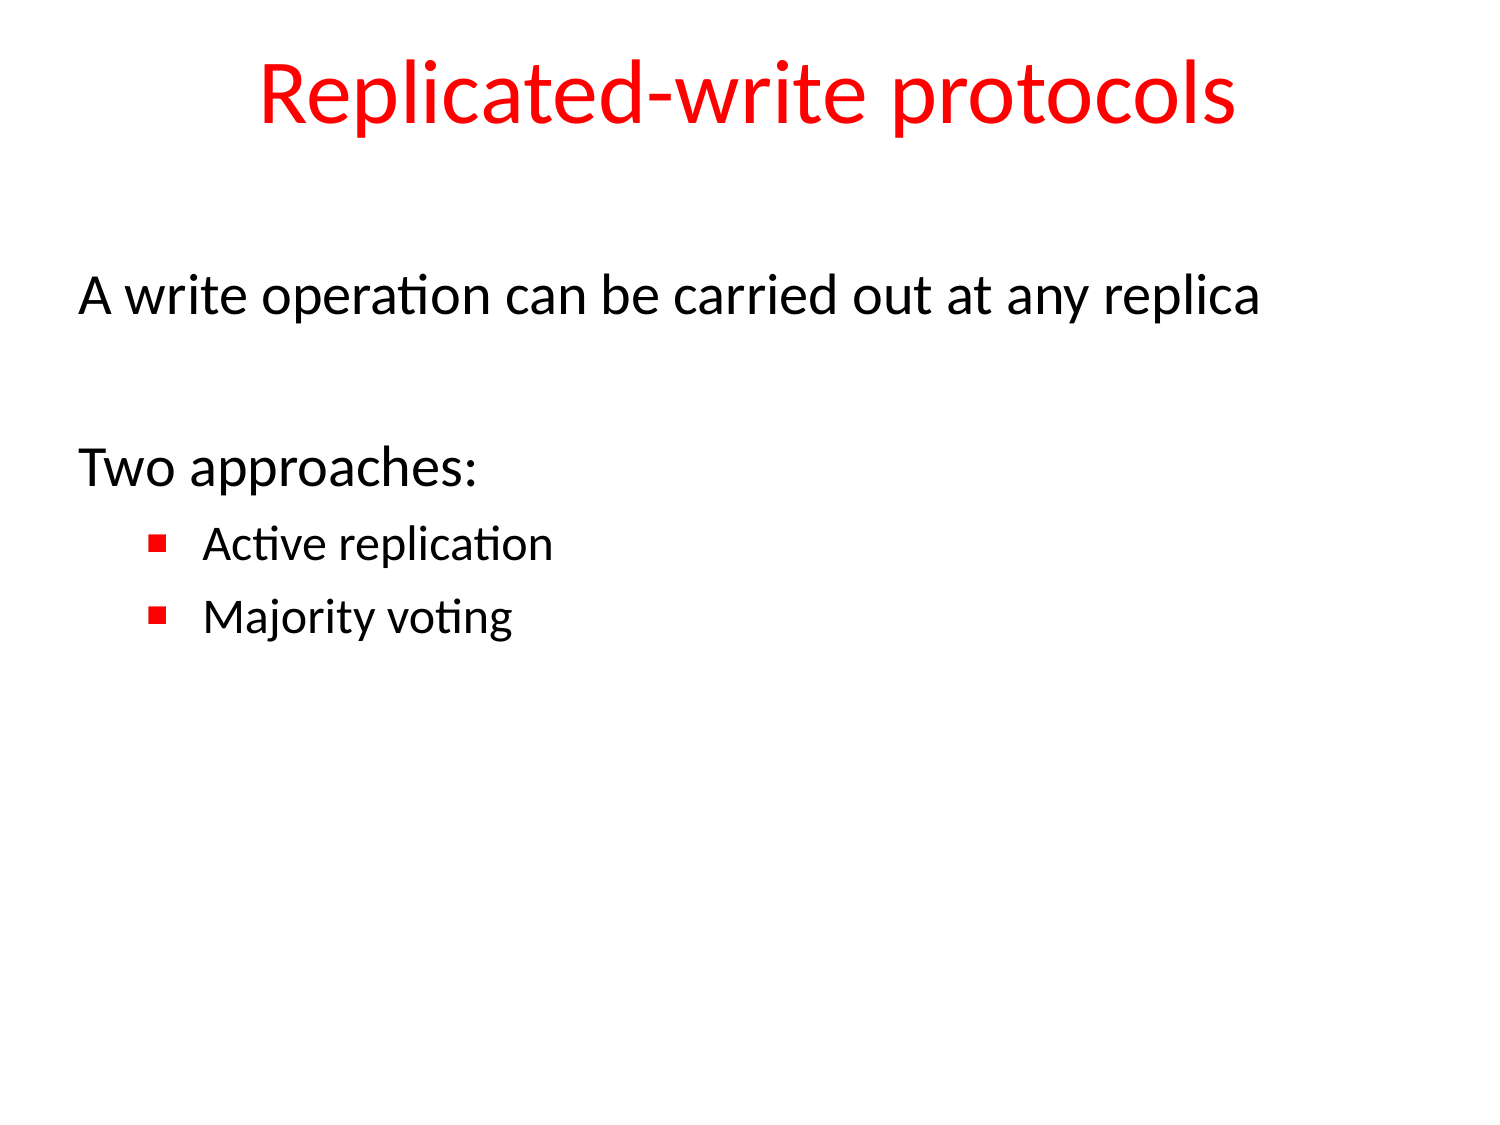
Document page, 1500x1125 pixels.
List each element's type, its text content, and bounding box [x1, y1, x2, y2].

list A write operation can be carried out at any replica Two approaches: Active replication Majority voting [2, 262, 1500, 863]
picture [144, 602, 166, 624]
picture [144, 530, 166, 552]
title Replicated-write protocols [0, 0, 1498, 185]
